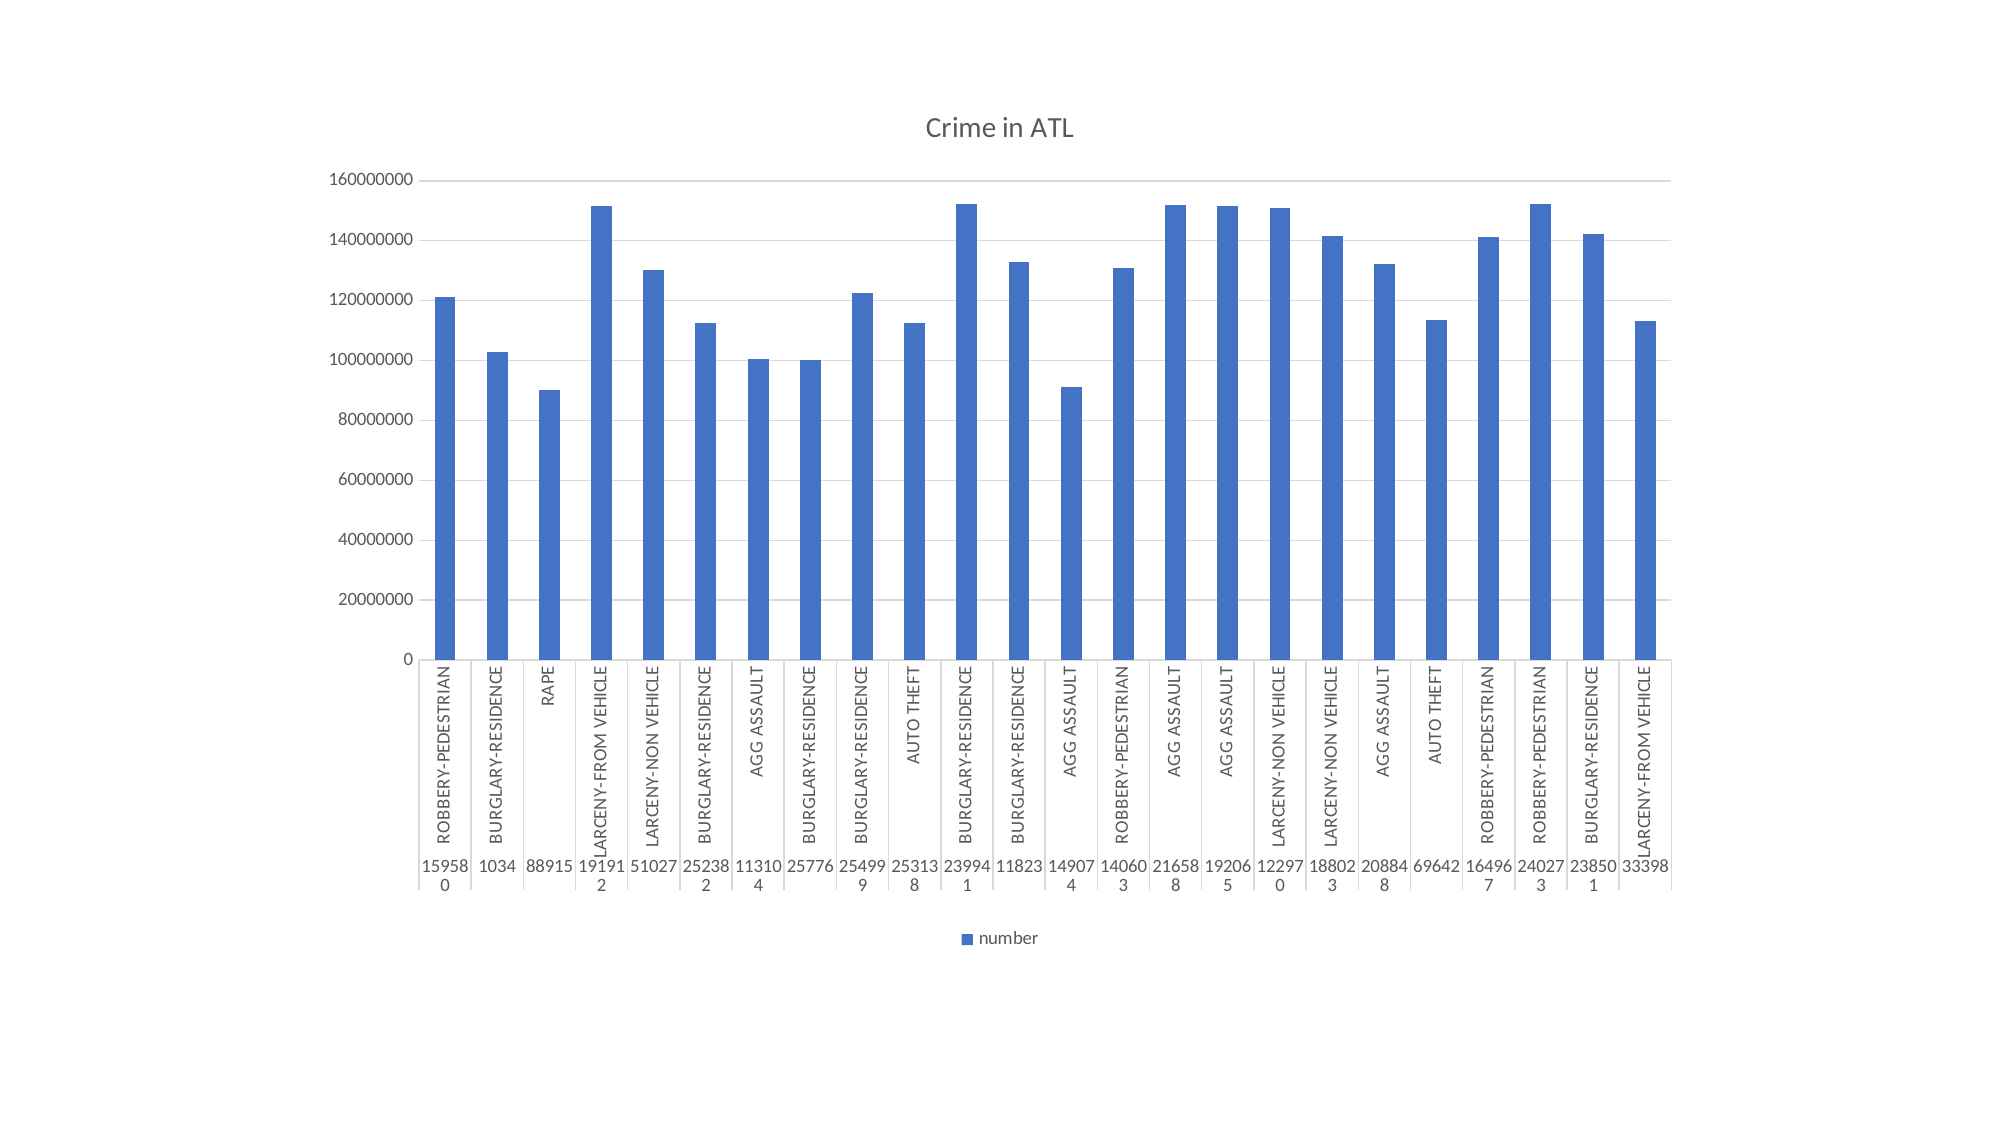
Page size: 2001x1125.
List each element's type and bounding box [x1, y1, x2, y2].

chart [300, 81, 1700, 956]
